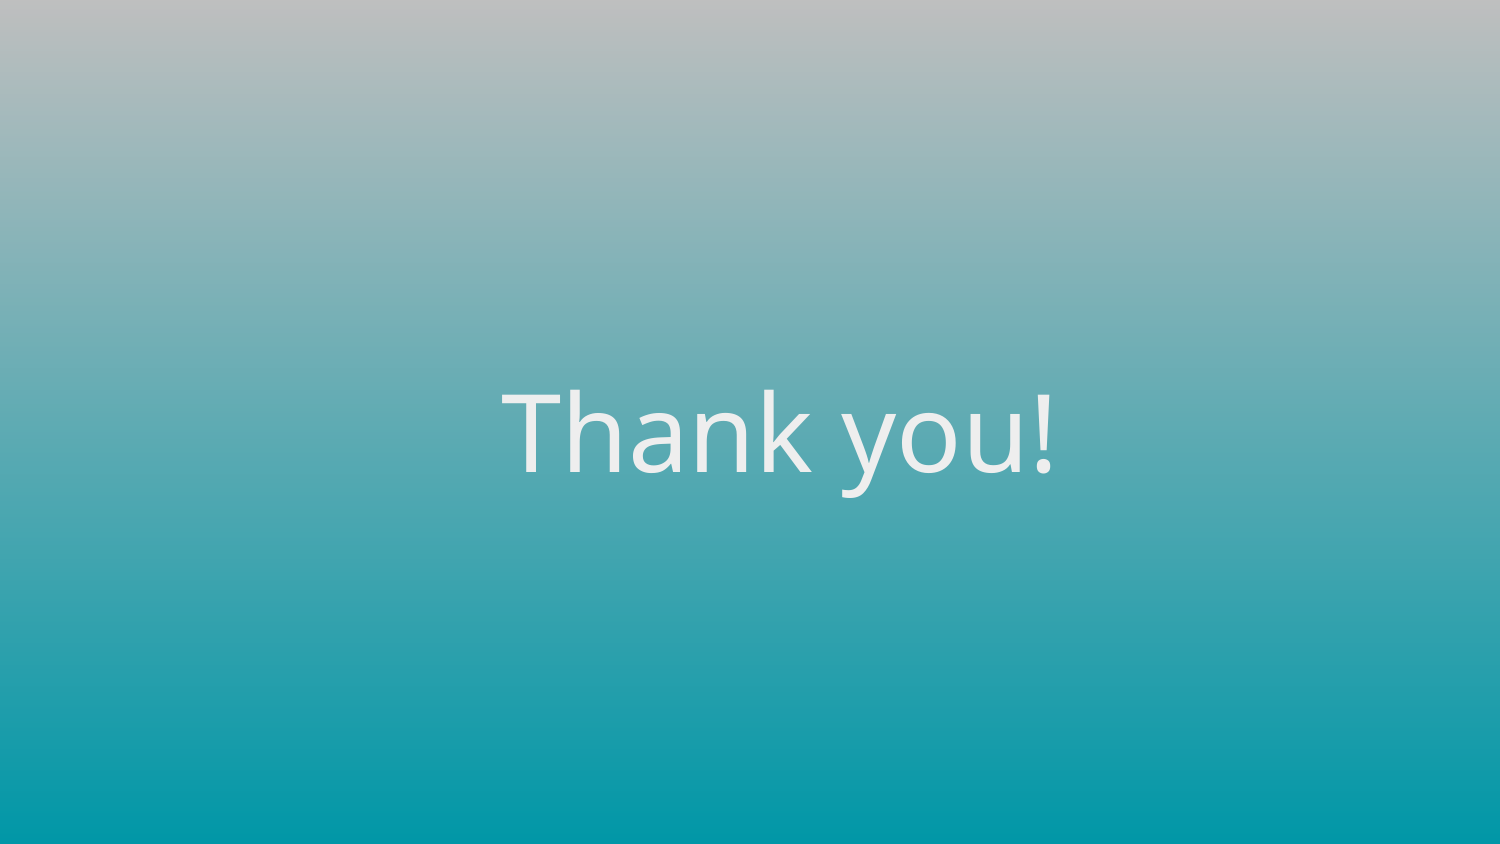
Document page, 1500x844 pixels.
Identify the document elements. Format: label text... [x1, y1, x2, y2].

title Thank you! [81, 334, 1479, 510]
